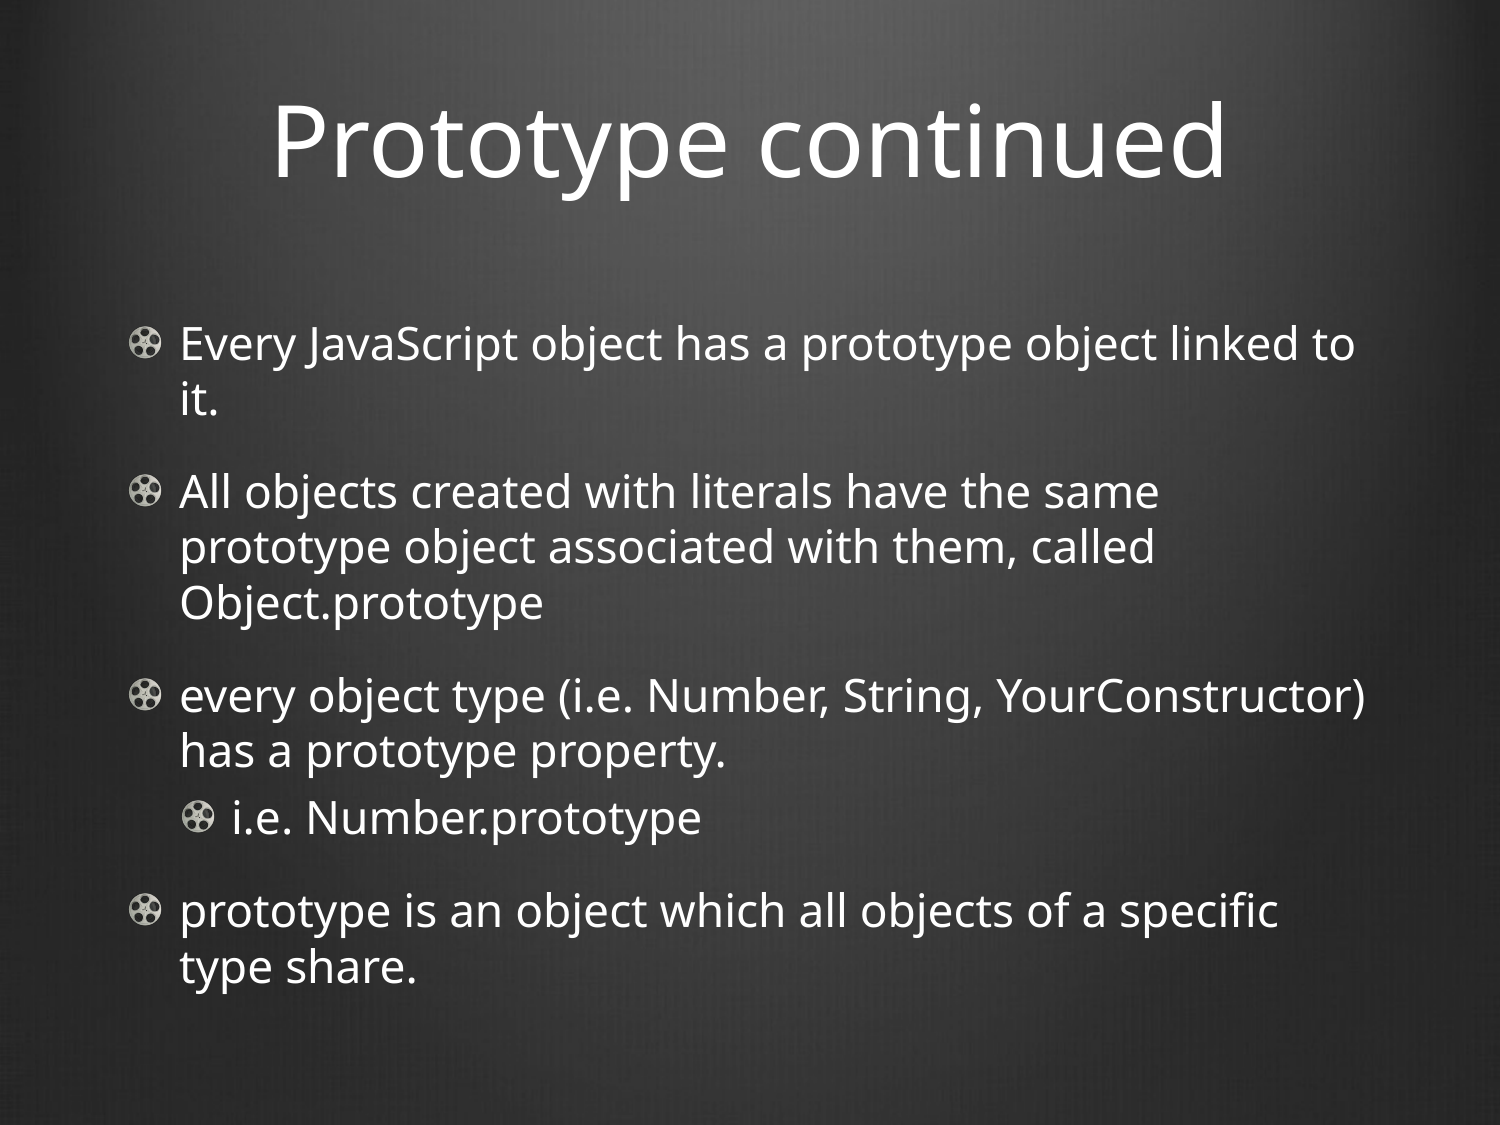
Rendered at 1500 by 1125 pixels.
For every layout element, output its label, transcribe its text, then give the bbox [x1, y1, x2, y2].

picture [127, 891, 163, 927]
picture [127, 324, 163, 360]
picture [127, 472, 163, 508]
picture [180, 798, 216, 834]
title Prototype continued [112, 19, 1388, 255]
list Every JavaScript object has a prototype object linked to it. All objects created with literals have the same prototype object associated with them, called Object.prototype every object type (i.e. Number, String, YourConstructor) has a prototype property. i.e. Number.prototype prototype is an object which all objects of a specific type share. [112, 306, 1388, 1005]
picture [127, 676, 163, 712]
